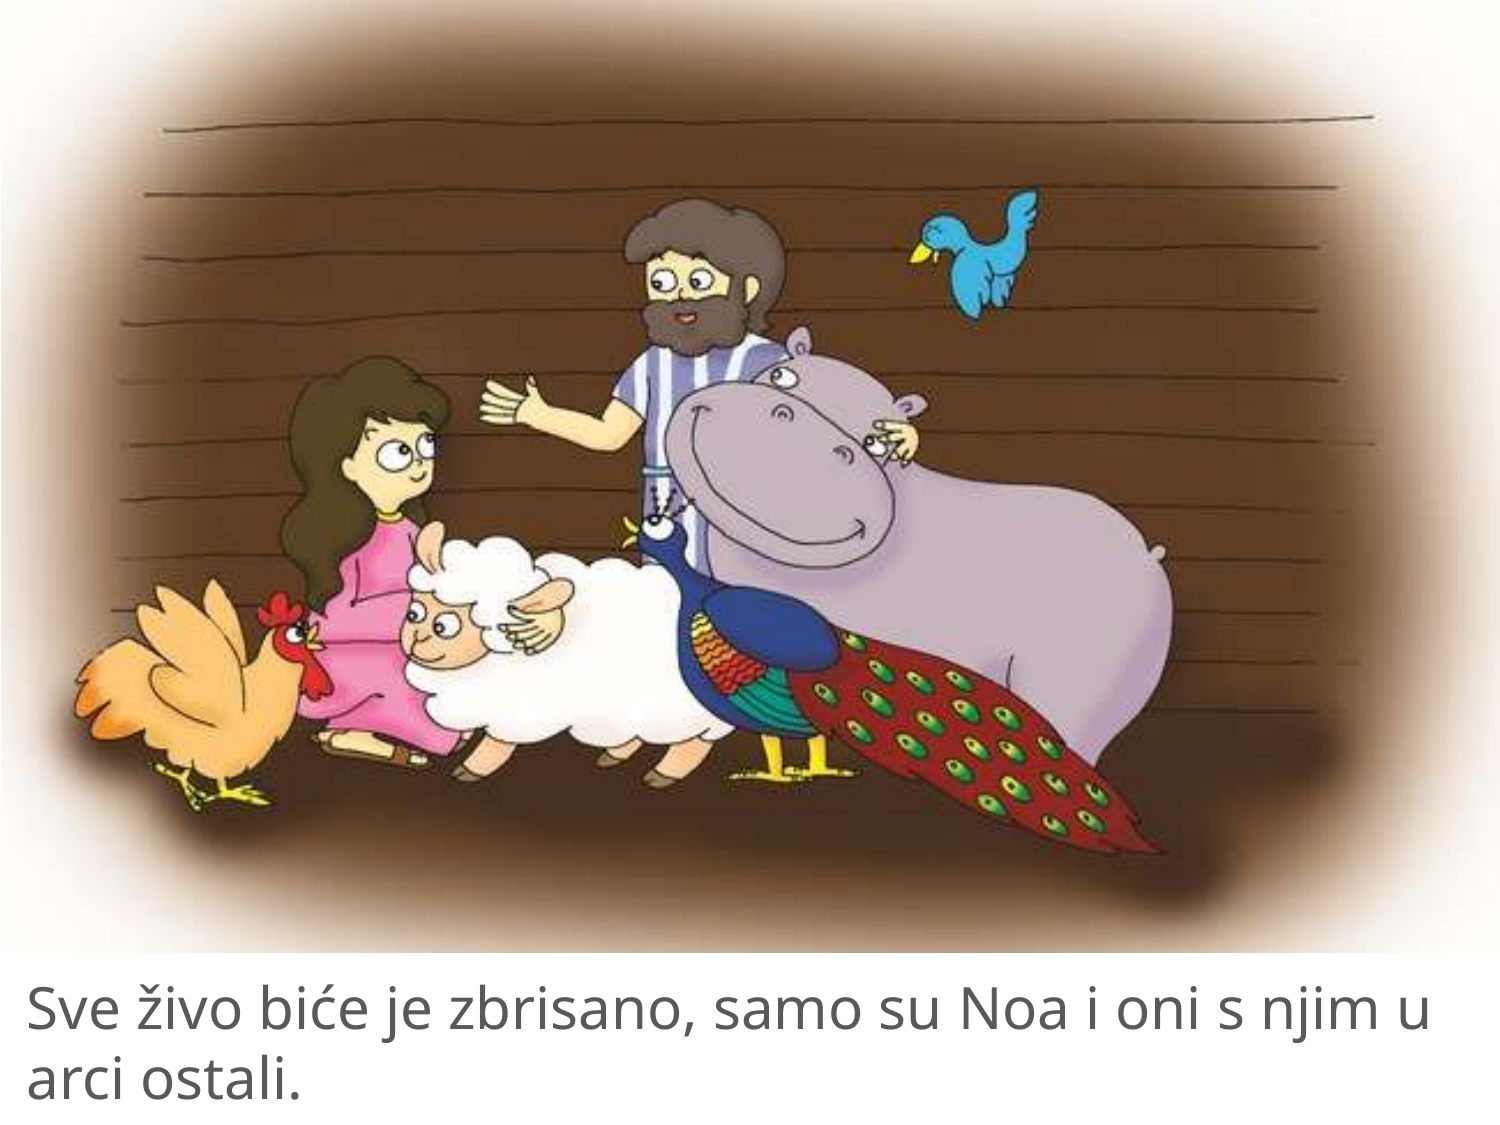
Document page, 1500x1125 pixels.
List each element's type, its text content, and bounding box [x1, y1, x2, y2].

text_box Sve živo biće je zbrisano, samo su Noa i oni s njim u arci ostali. [11, 964, 1483, 1119]
picture [1, 0, 1500, 953]
